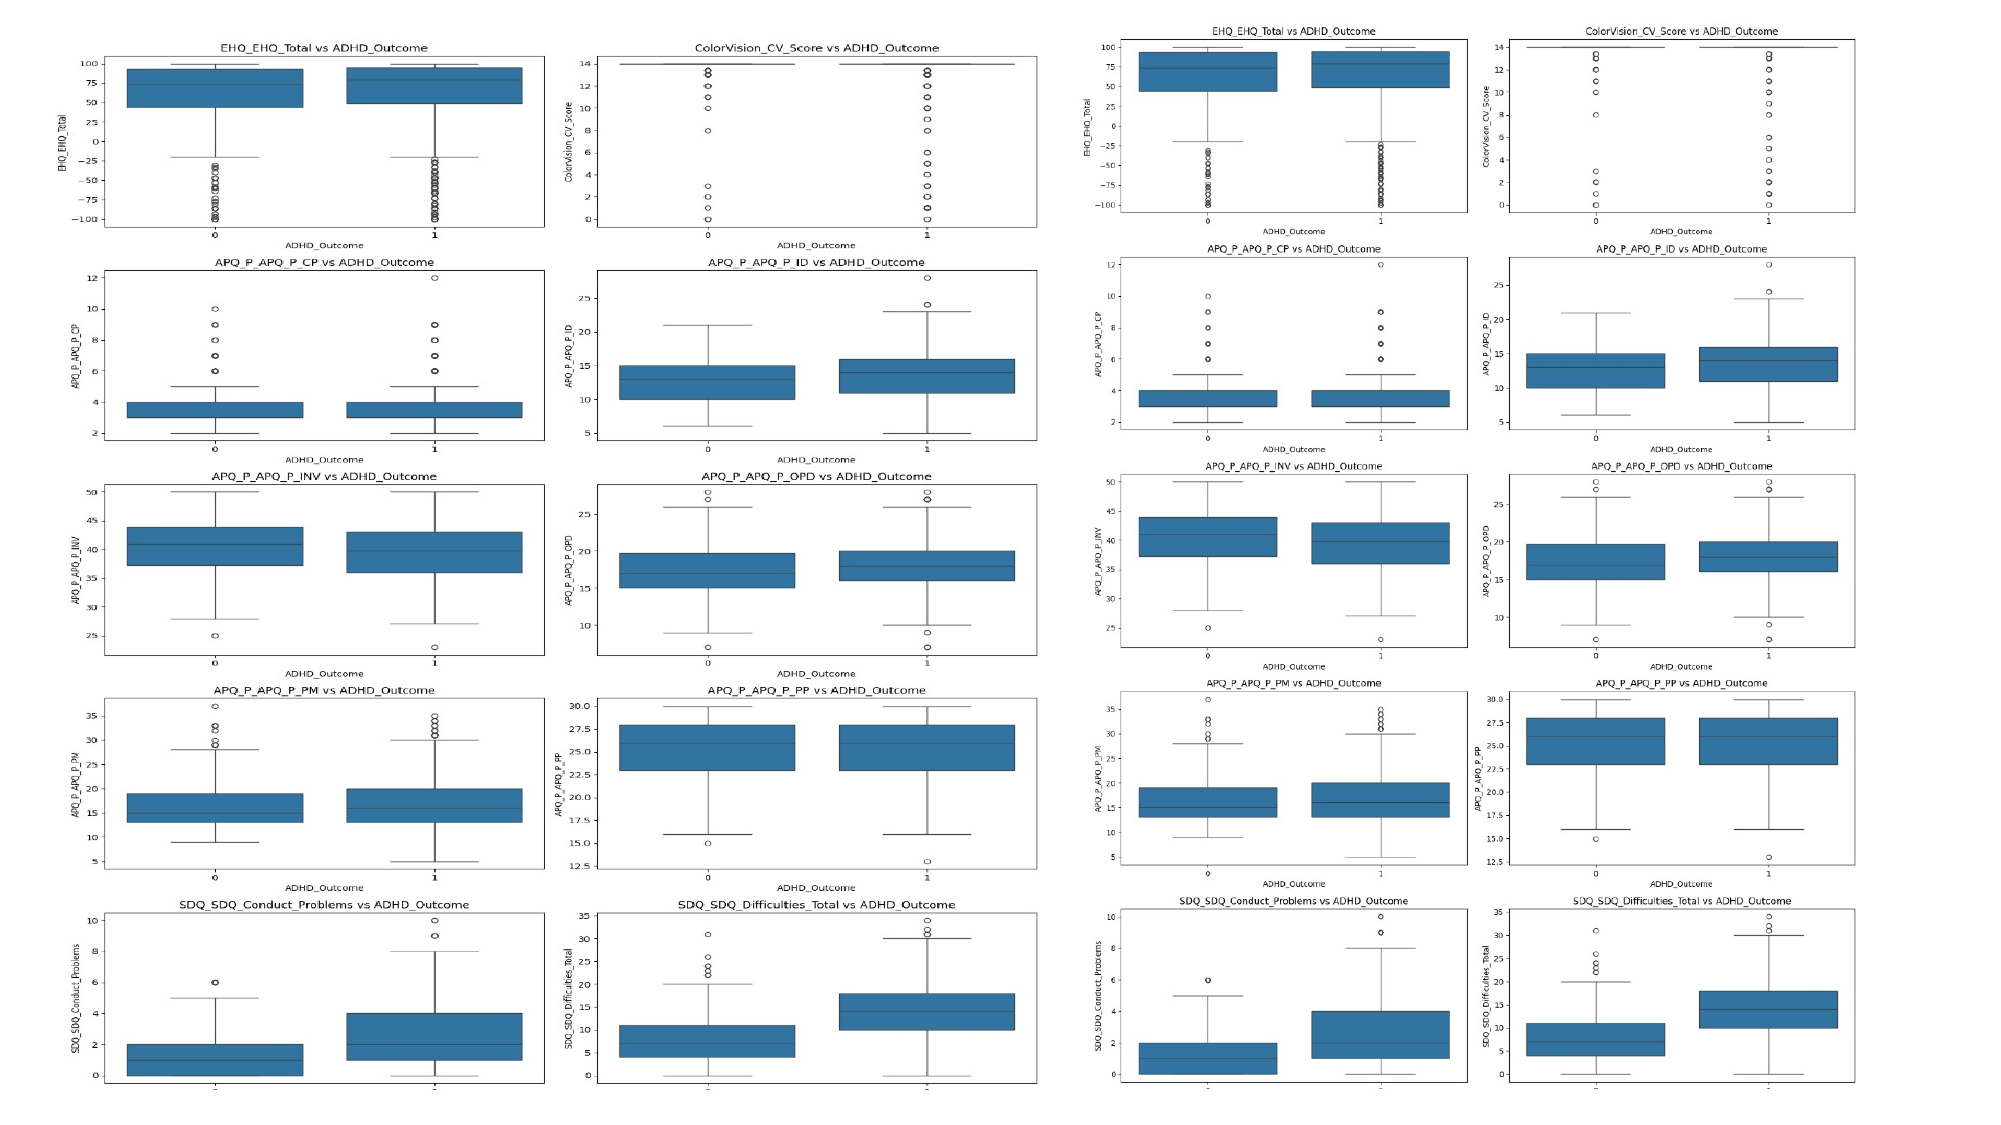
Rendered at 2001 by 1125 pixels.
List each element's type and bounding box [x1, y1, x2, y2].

list [49, 38, 1044, 1090]
picture [1077, 21, 1860, 1089]
